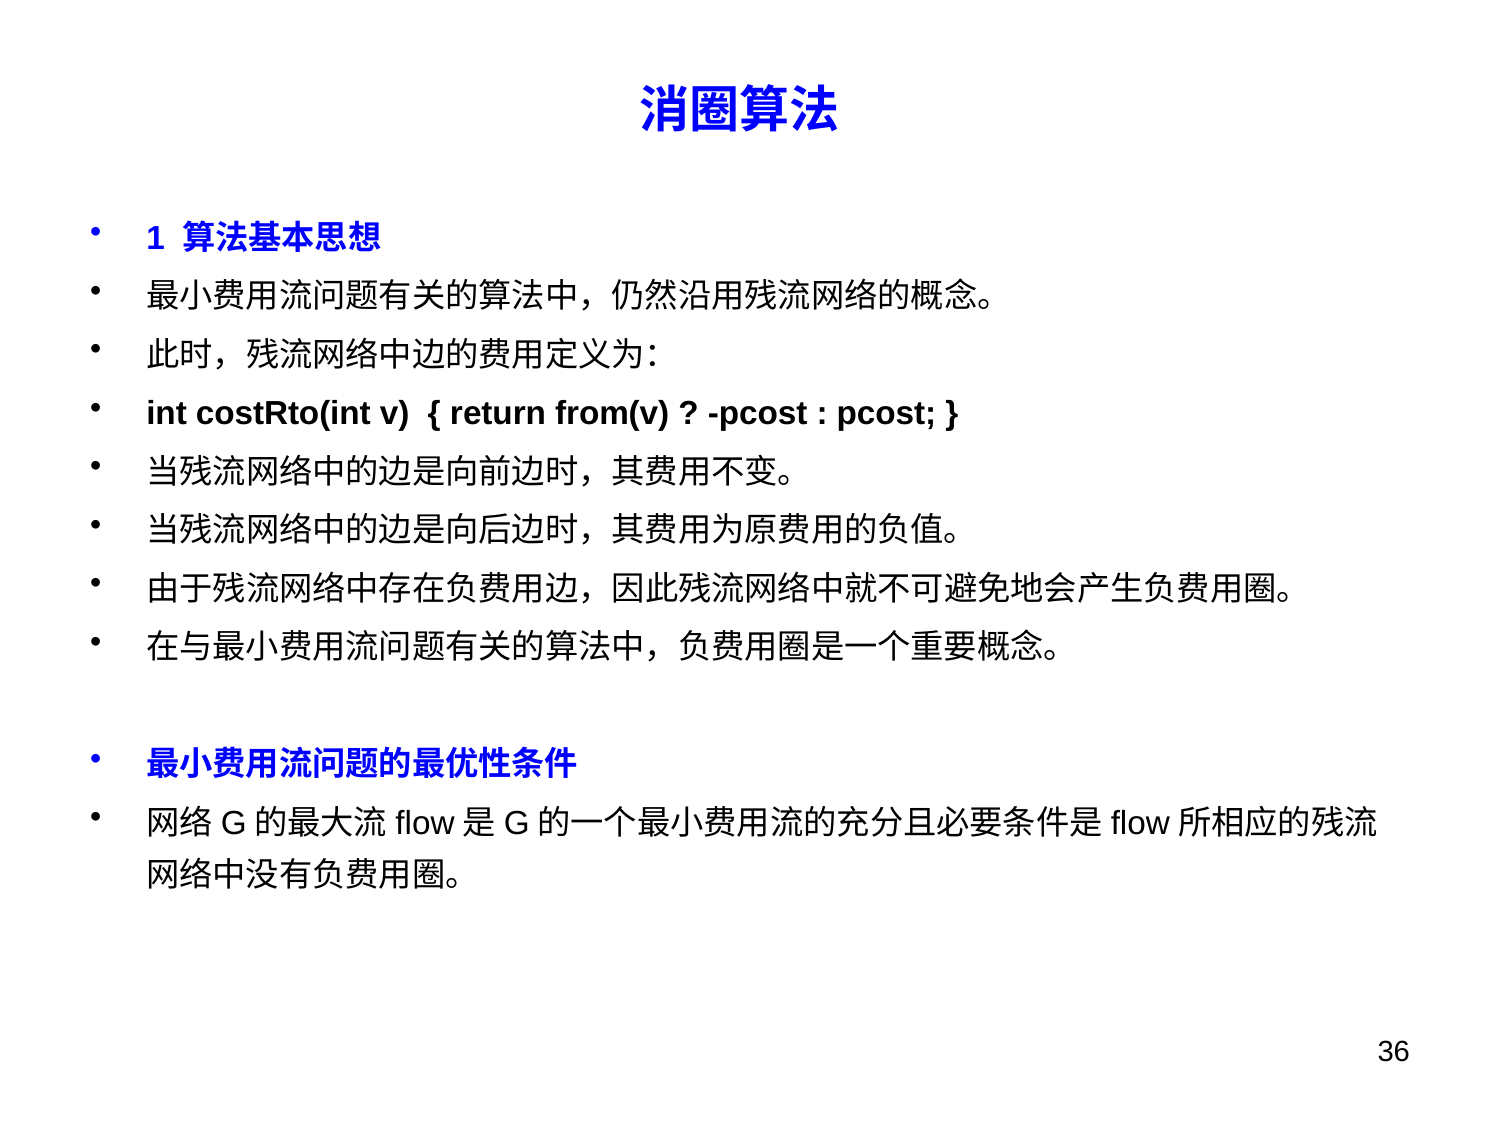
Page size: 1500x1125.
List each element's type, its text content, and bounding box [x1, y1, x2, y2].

title 消圈算法 [75, 45, 1425, 138]
list 1 算法基本思想 最小费用流问题有关的算法中，仍然沿用残流网络的概念。 此时，残流网络中边的费用定义为： int costRto(int v) { return from(v) ? -pcost : pcost; } 当残流网络中的边是向前边时，其费用不变。 当残流网络中的边是向后边时，其费用为原费用的负值。 由于残流网络中存在负费用边，因此残流网络中就不可避免地会产生负费用圈。 在与最小费用流问题有关的算法中，负费用圈是一个重要概念。 最小费用流问题的最优性条件 网络G的最大流flow是G的一个最小费用流的充分且必要条件是flow所相应的残流网络中没有负费用圈。 [75, 196, 1425, 1005]
slide_number 36 [1074, 1024, 1425, 1103]
